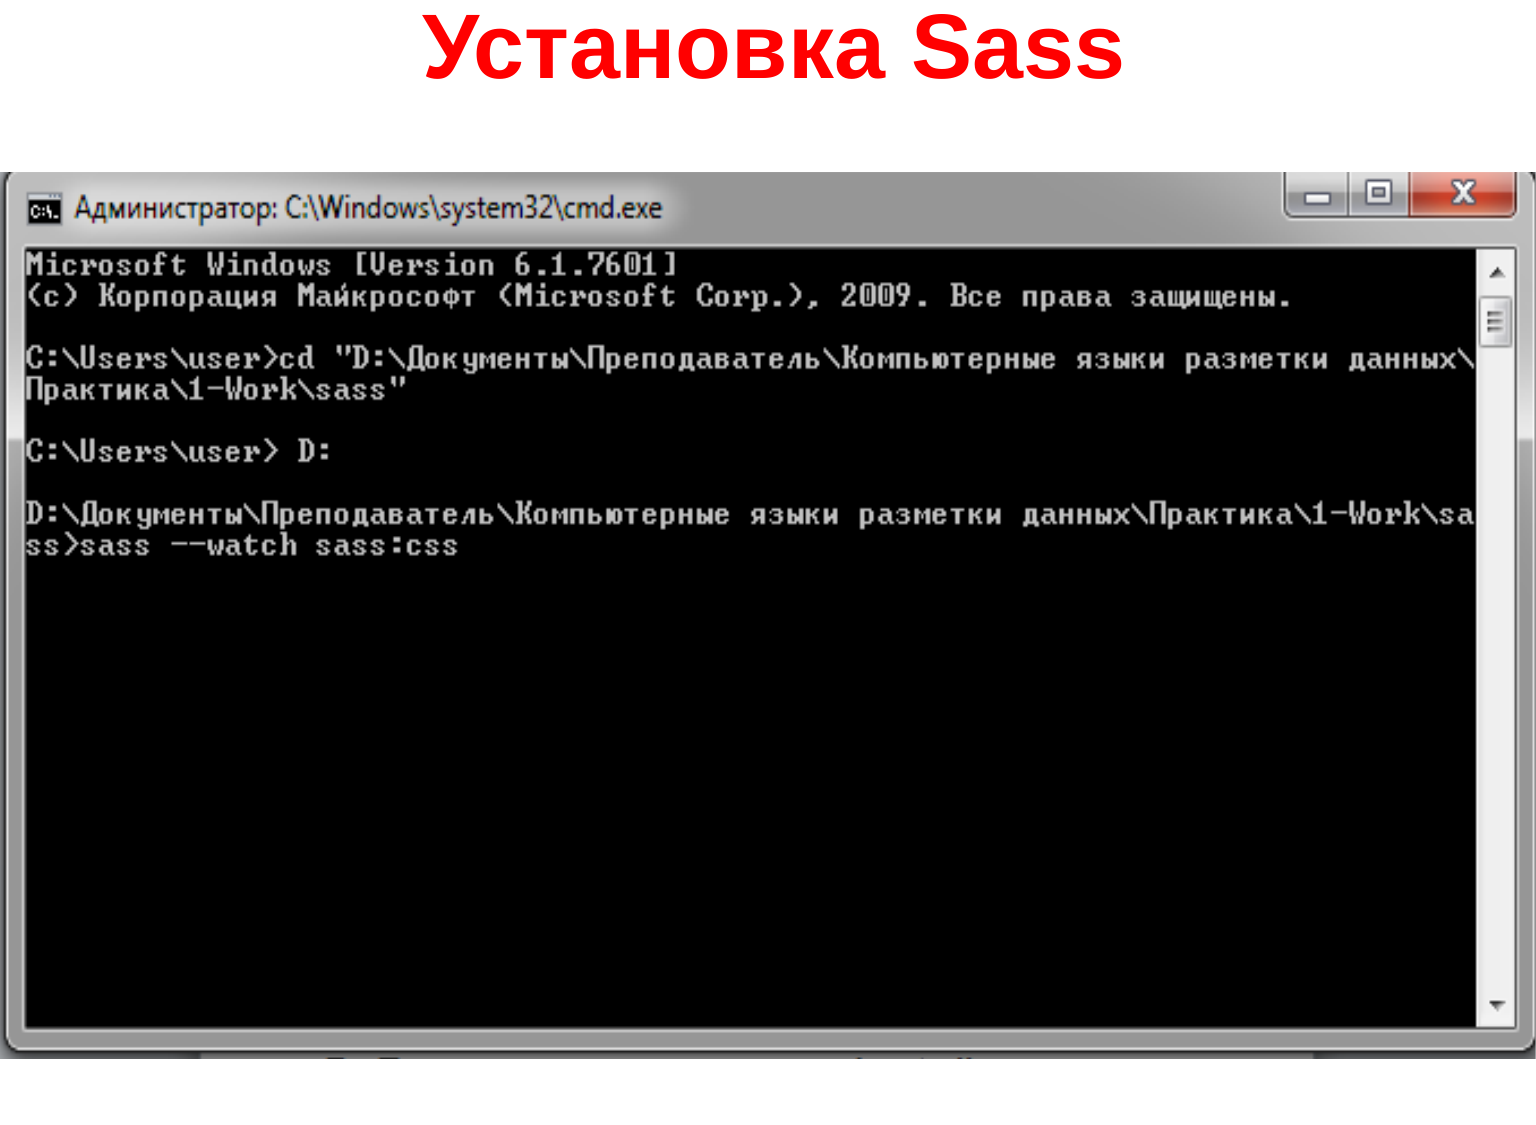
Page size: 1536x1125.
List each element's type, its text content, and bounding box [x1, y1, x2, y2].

picture [0, 172, 1536, 1059]
title Установка Sass [82, 0, 1465, 136]
